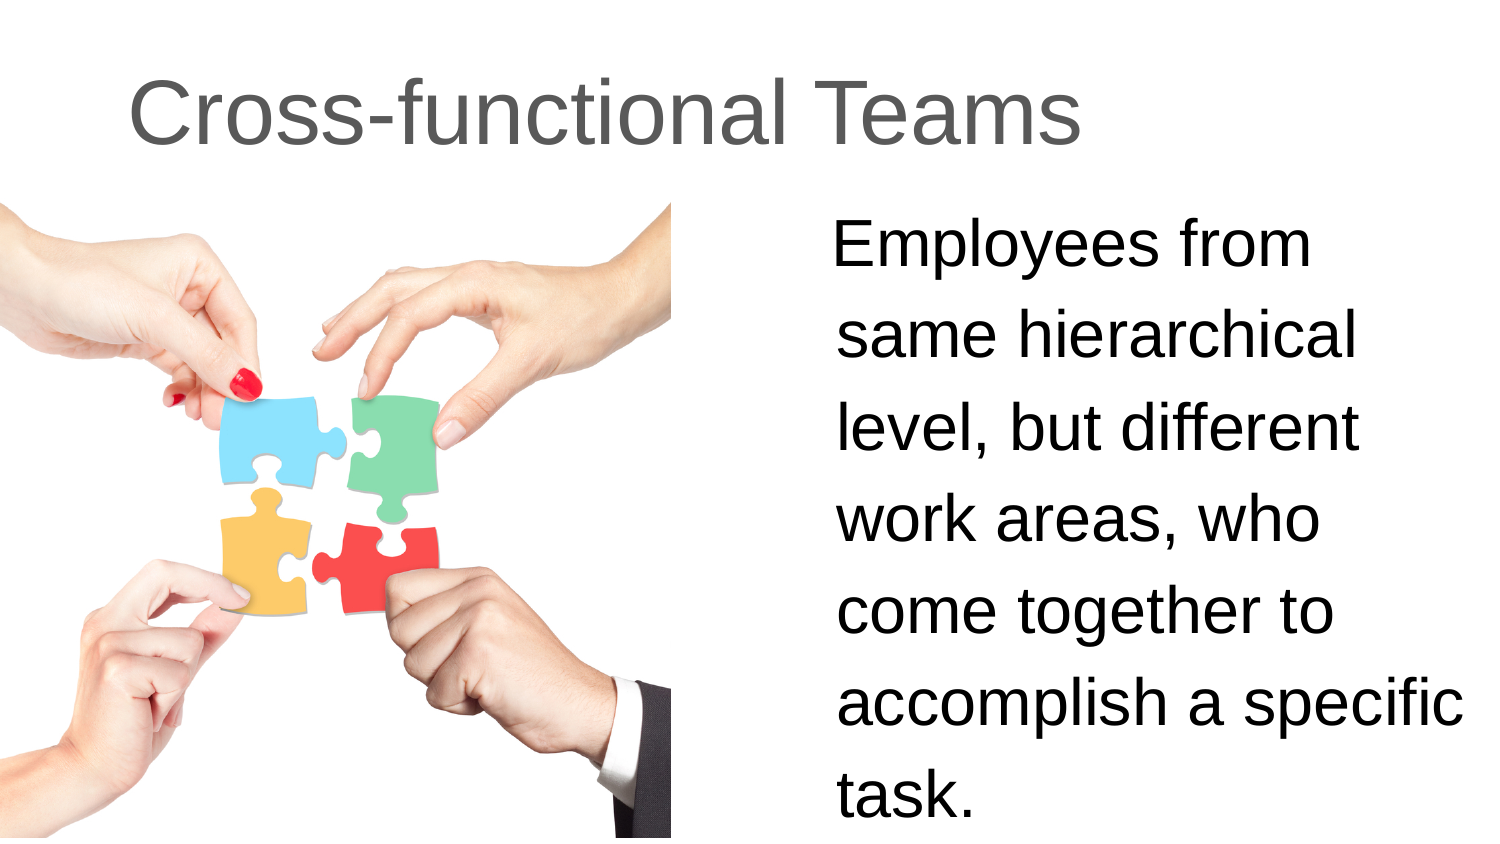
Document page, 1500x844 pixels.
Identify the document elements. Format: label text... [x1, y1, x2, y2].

title Cross-functional Teams [112, 37, 1388, 179]
list Employees from same hierarchical level, but different work areas, who come together to accomplish a specific task. [764, 172, 1485, 760]
picture [0, 166, 671, 838]
